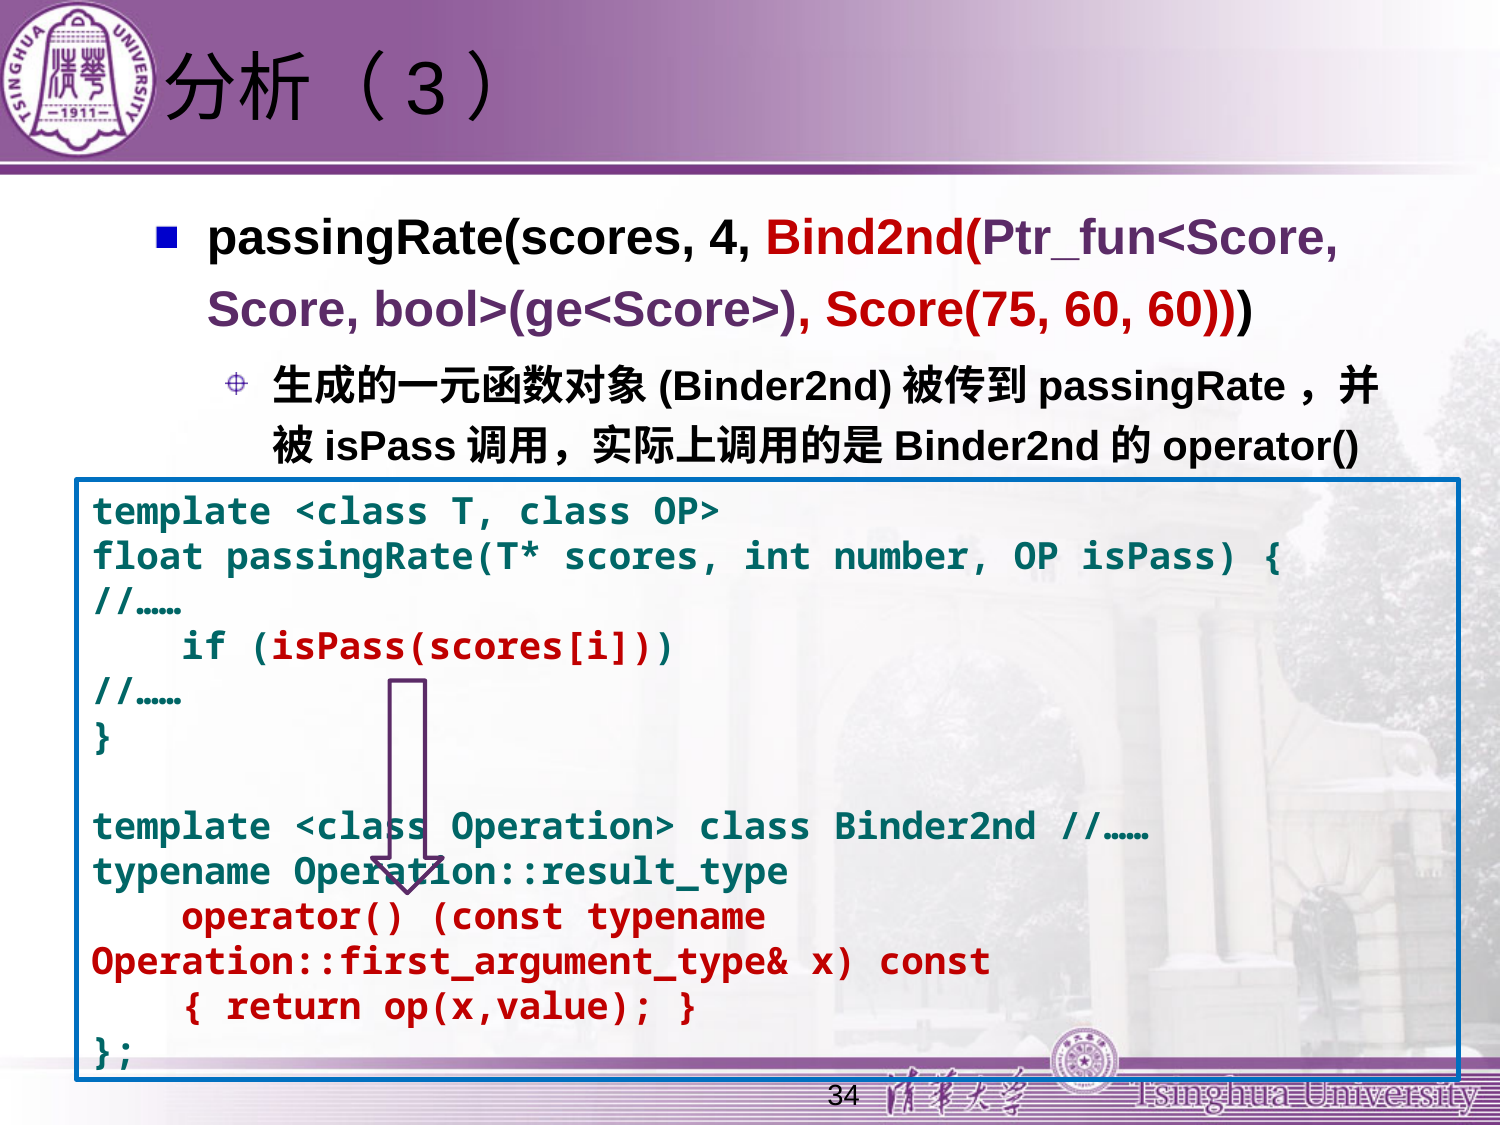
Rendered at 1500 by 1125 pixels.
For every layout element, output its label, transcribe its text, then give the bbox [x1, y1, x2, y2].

list passingRate(scores, 4, Bind2nd(Ptr_fun<Score, Score, bool>(ge<Score>), Score(75, 60, 60))) 生成的一元函数对象(Binder2nd)被传到passingRate，并被isPass调用，实际上调用的是Binder2nd的operator() [135, 184, 1436, 479]
title 分析（3） [147, 19, 1500, 149]
picture [150, 220, 177, 248]
slide_number 34 [632, 1080, 876, 1125]
text_box [369, 678, 445, 896]
text_box template <class T, class OP> float passingRate(T* scores, int number, OP isPass) { //…… if (isPass(scores[i])) //…… } template <class Operation> class Binder2nd //…… typename Operation::result_type operator() (const typename Operation::first_argument_type& x) const { return op(x,value); } }; [76, 479, 1459, 1080]
picture [225, 372, 248, 395]
picture [0, 0, 1500, 1125]
